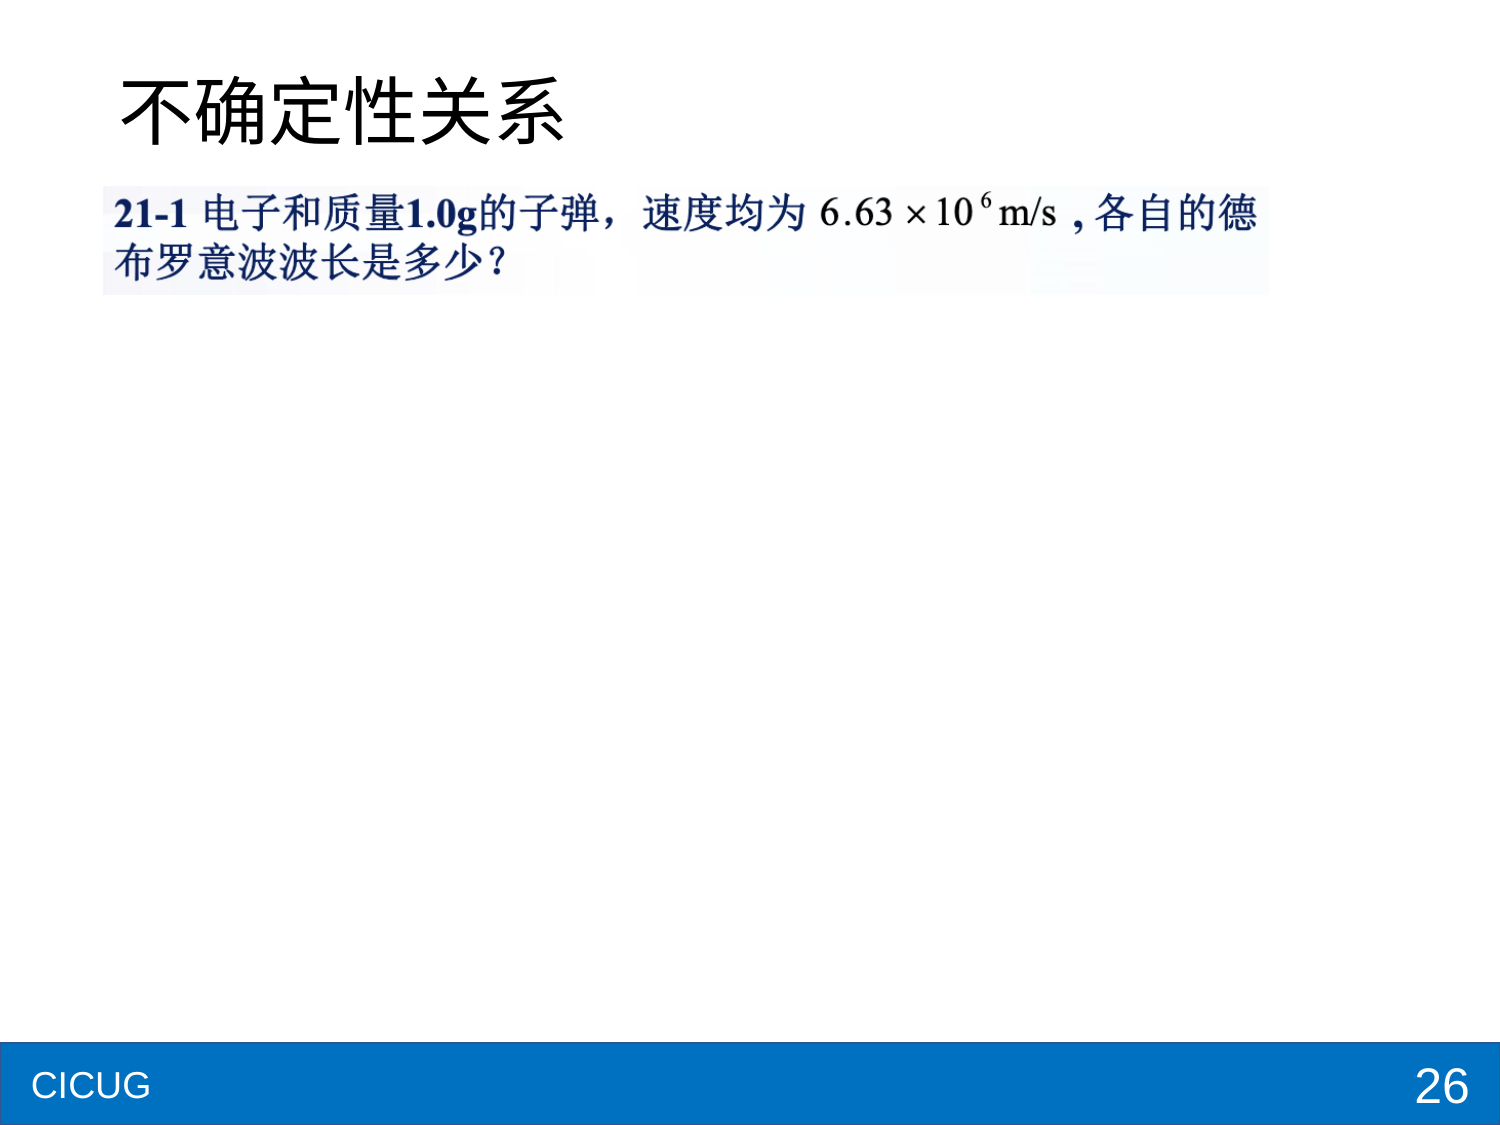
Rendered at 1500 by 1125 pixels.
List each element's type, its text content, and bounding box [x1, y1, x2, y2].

slide_number 26 [1147, 1054, 1485, 1114]
picture [103, 186, 1269, 295]
title 不确定性关系 [103, 59, 1397, 171]
